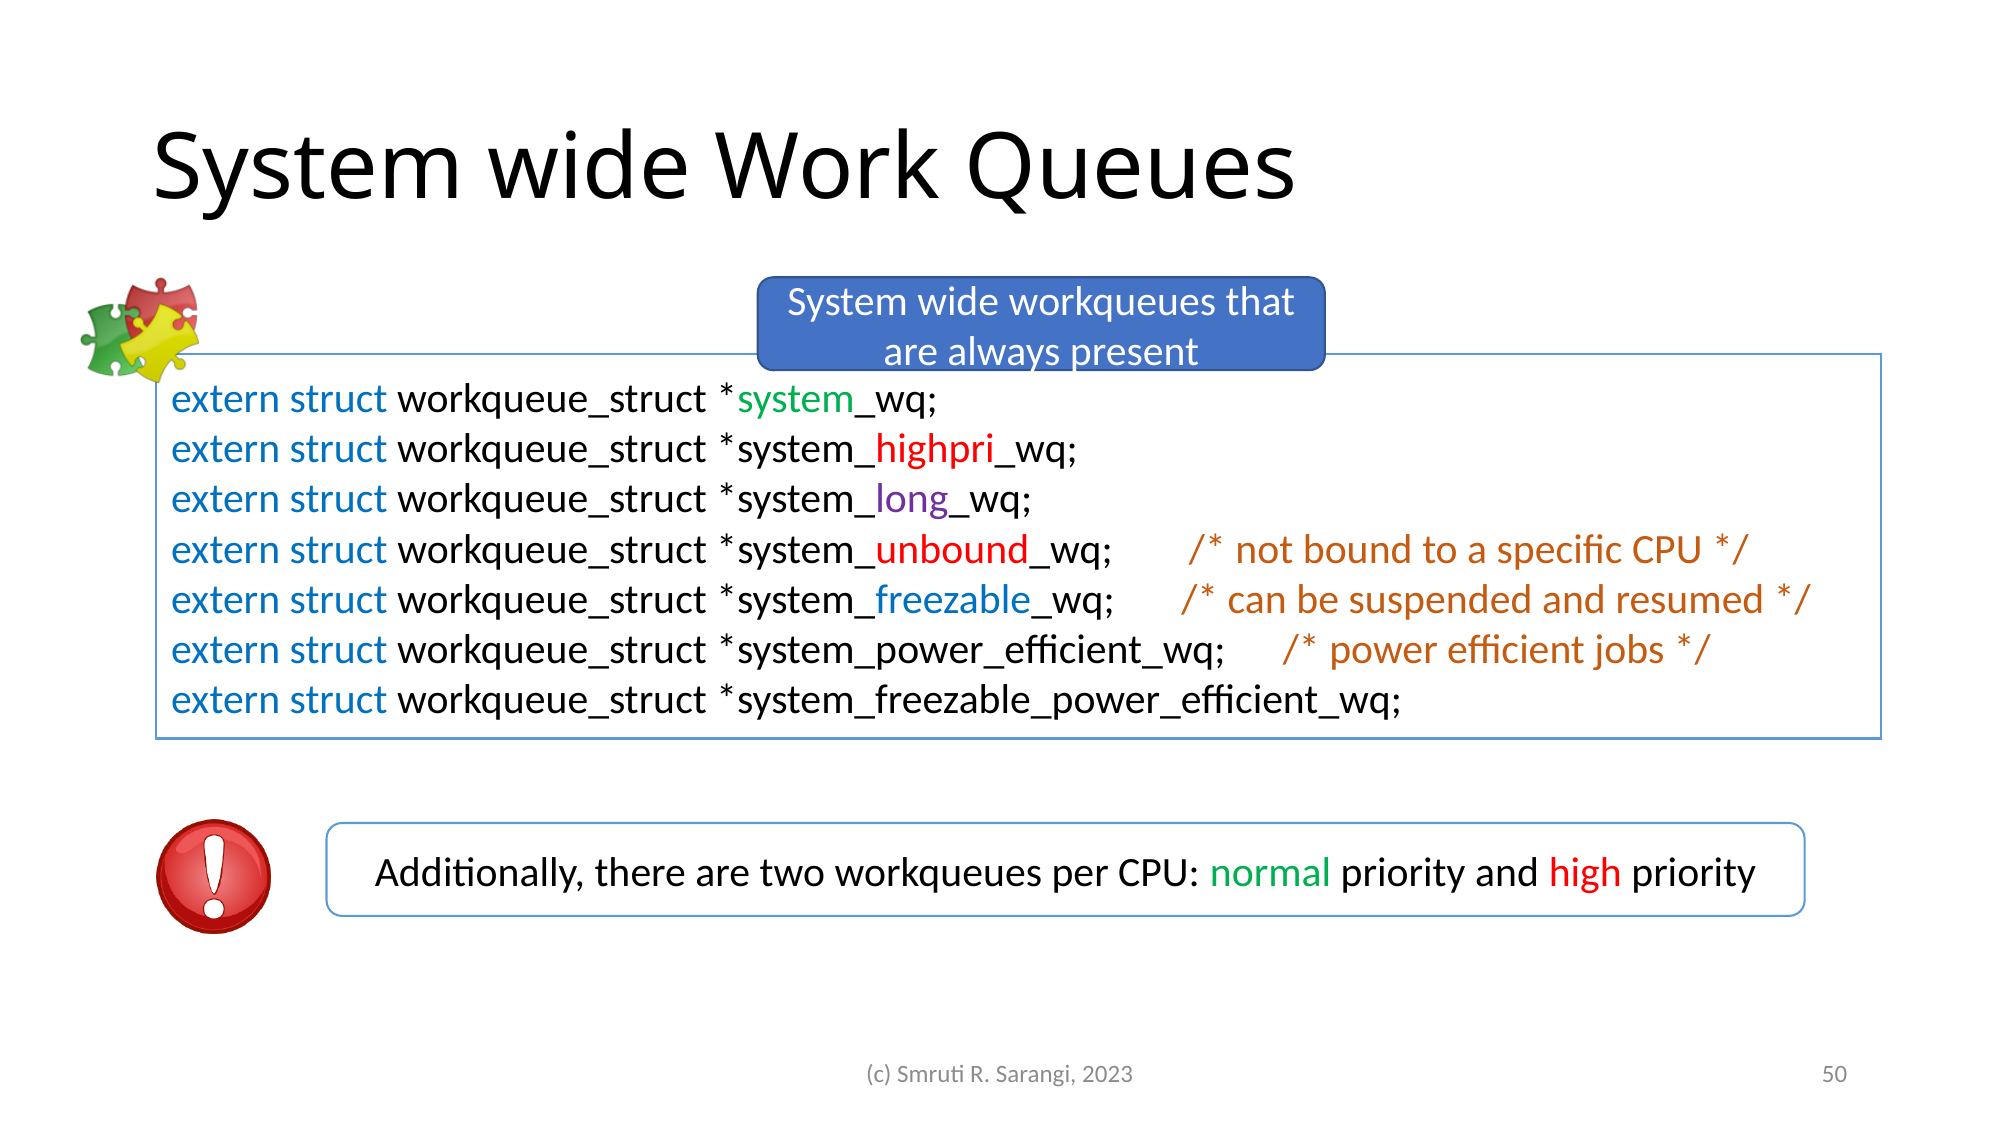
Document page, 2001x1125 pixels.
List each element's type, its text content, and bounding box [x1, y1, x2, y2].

picture [80, 277, 199, 384]
slide_number 50 [1412, 1042, 1863, 1103]
picture [156, 819, 271, 935]
footer (c) Smruti R. Sarangi, 2023 [662, 1042, 1338, 1103]
text_box extern struct workqueue_struct *system_wq; extern struct workqueue_struct *system_highpri_wq; extern struct workqueue_struct *system_long_wq; extern struct workqueue_struct *system_unbound_wq; /* not bound to a specific CPU */ extern struct workqueue_struct *system_freezable_wq; /* can be suspended and resumed */ extern struct workqueue_struct *system_power_efficient_wq; /* power efficient jobs */ extern struct workqueue_struct *system_freezable_power_efficient_wq; [155, 353, 1882, 740]
text_box System wide workqueues that are always present [756, 276, 1326, 372]
title System wide Work Queues [137, 59, 1863, 278]
text_box Additionally, there are two workqueues per CPU: normal priority and high priority [325, 821, 1806, 917]
